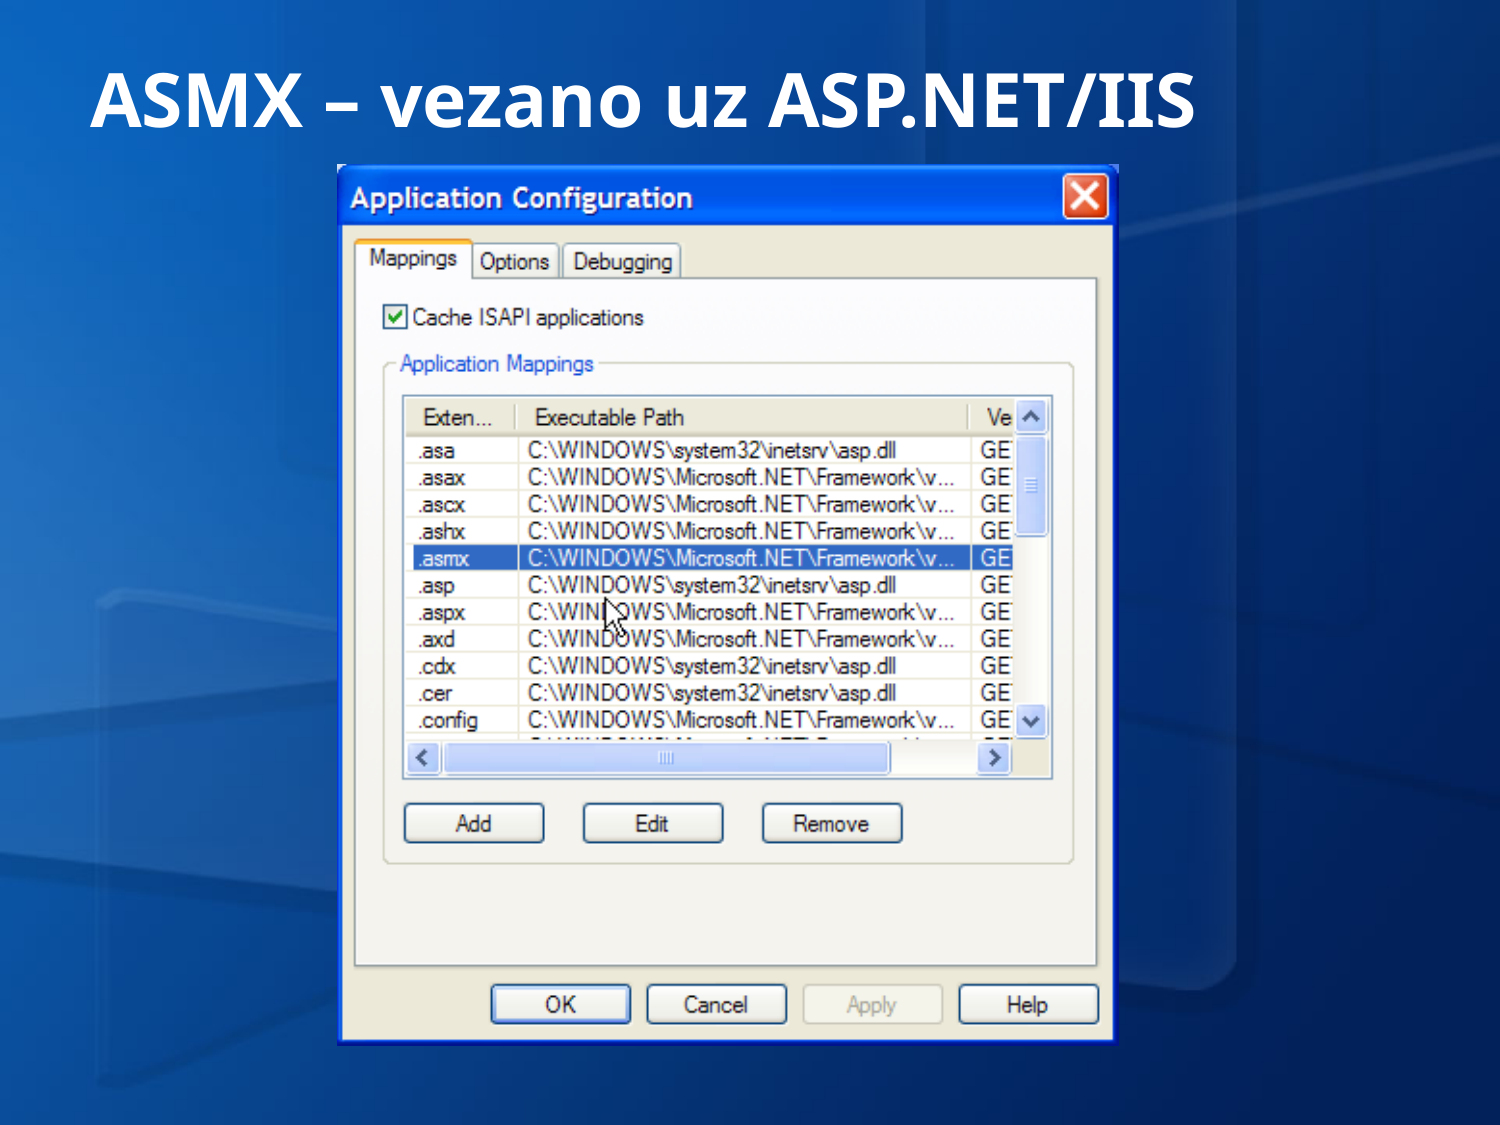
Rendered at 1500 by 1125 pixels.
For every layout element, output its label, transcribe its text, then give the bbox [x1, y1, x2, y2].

title ASMX – vezano uz ASP.NET/IIS [74, 44, 1424, 233]
picture [0, 1, 1500, 1125]
